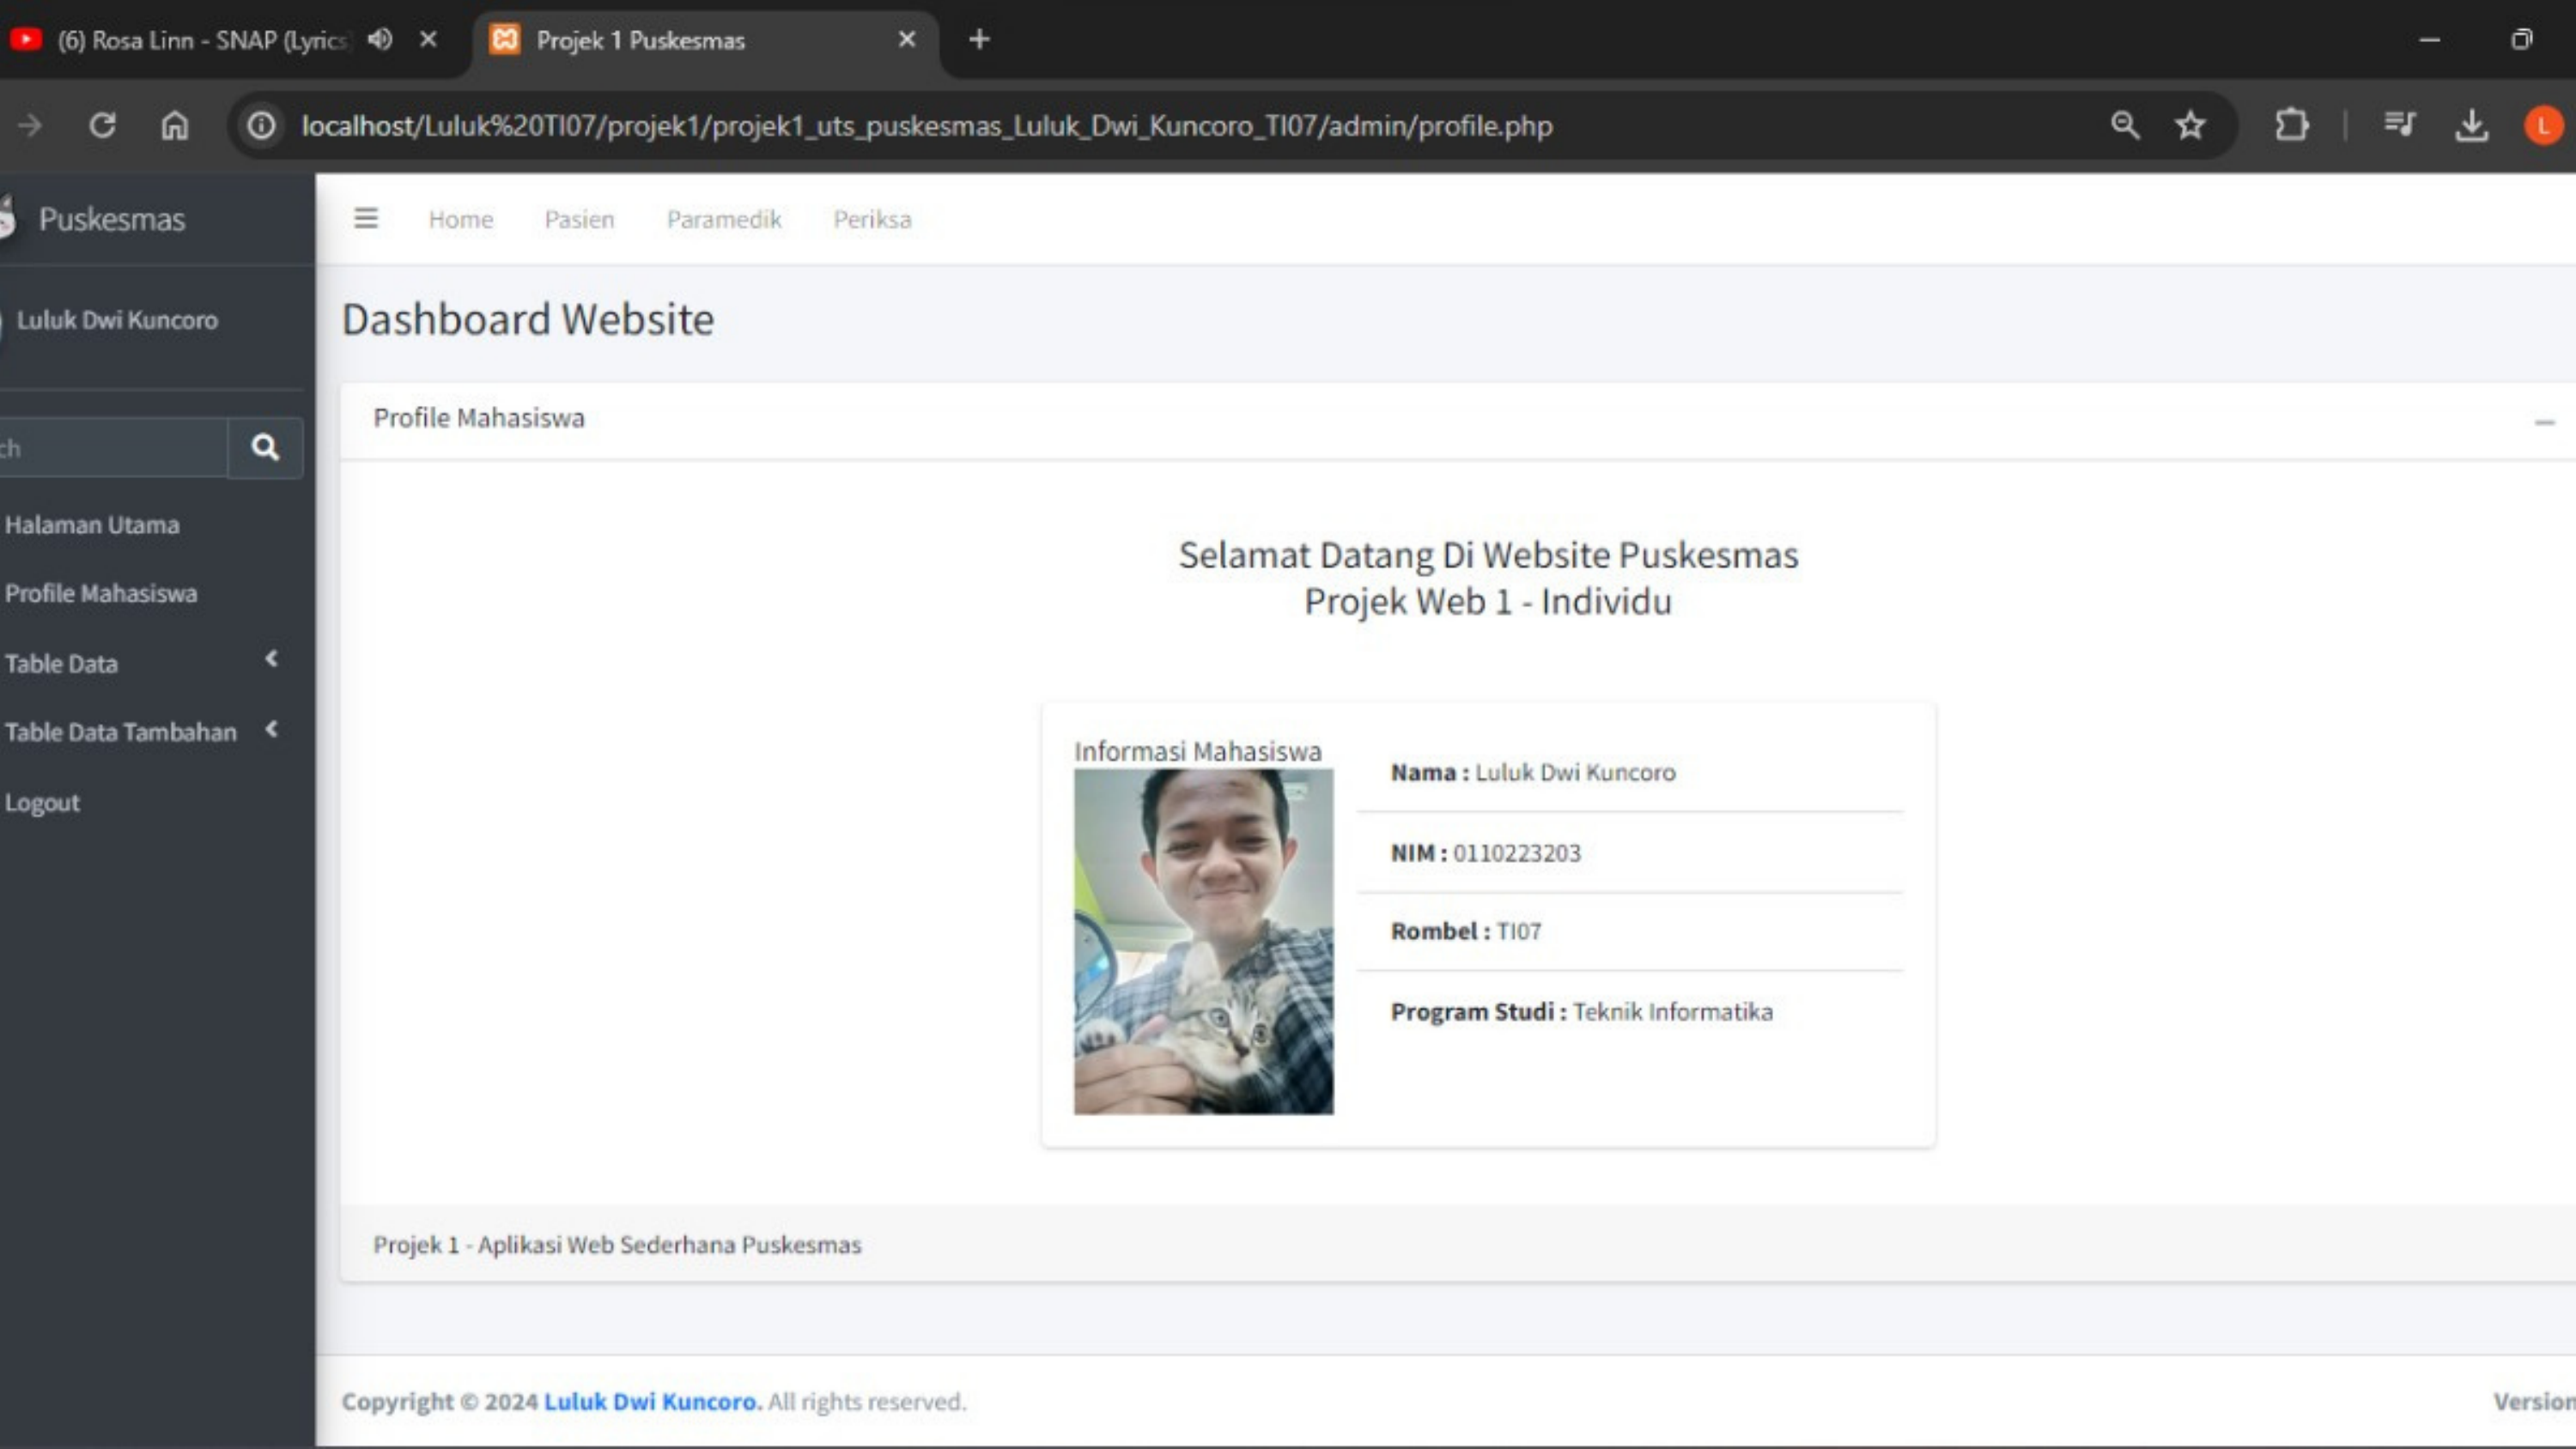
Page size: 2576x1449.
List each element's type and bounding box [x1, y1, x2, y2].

text_box [0, 0, 2576, 1449]
